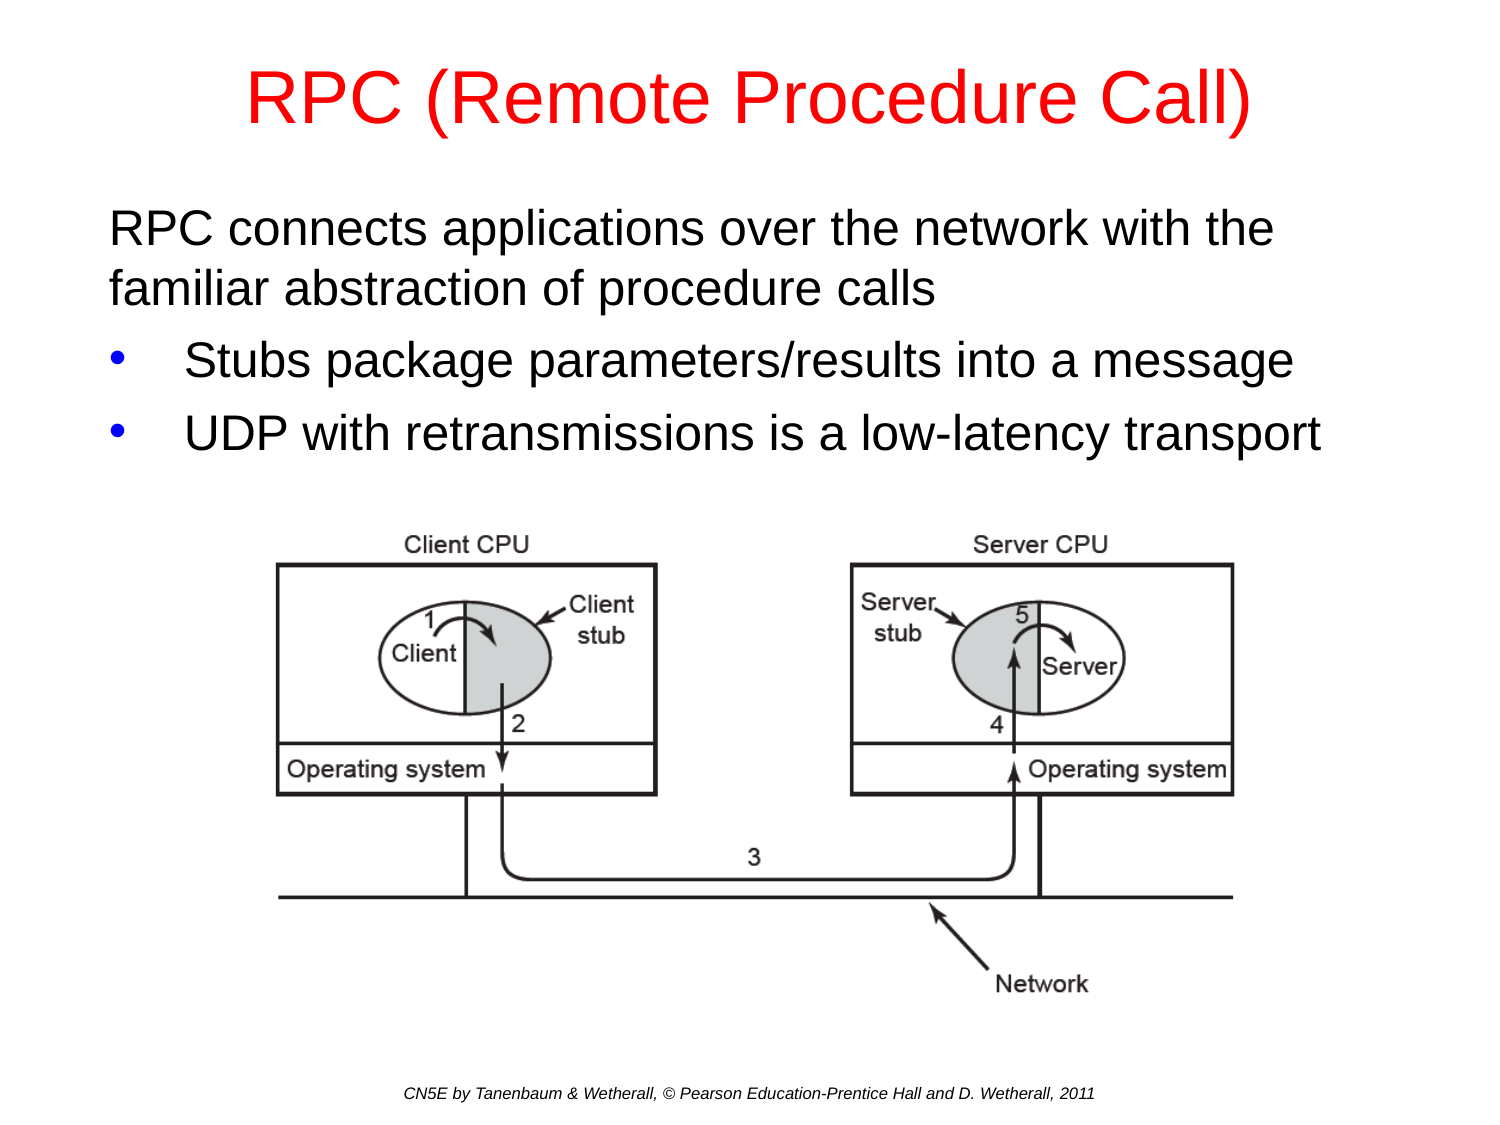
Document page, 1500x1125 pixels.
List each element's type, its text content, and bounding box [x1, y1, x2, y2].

title RPC (Remote Procedure Call) [0, 0, 1500, 188]
picture [238, 502, 1263, 1021]
list RPC connects applications over the network with the familiar abstraction of procedure calls Stubs package parameters/results into a message UDP with retransmissions is a low-latency transport [93, 187, 1444, 987]
footer CN5E by Tanenbaum & Wetherall, © Pearson Education-Prentice Hall and D. Wetherall, 2011 [0, 1074, 1500, 1125]
